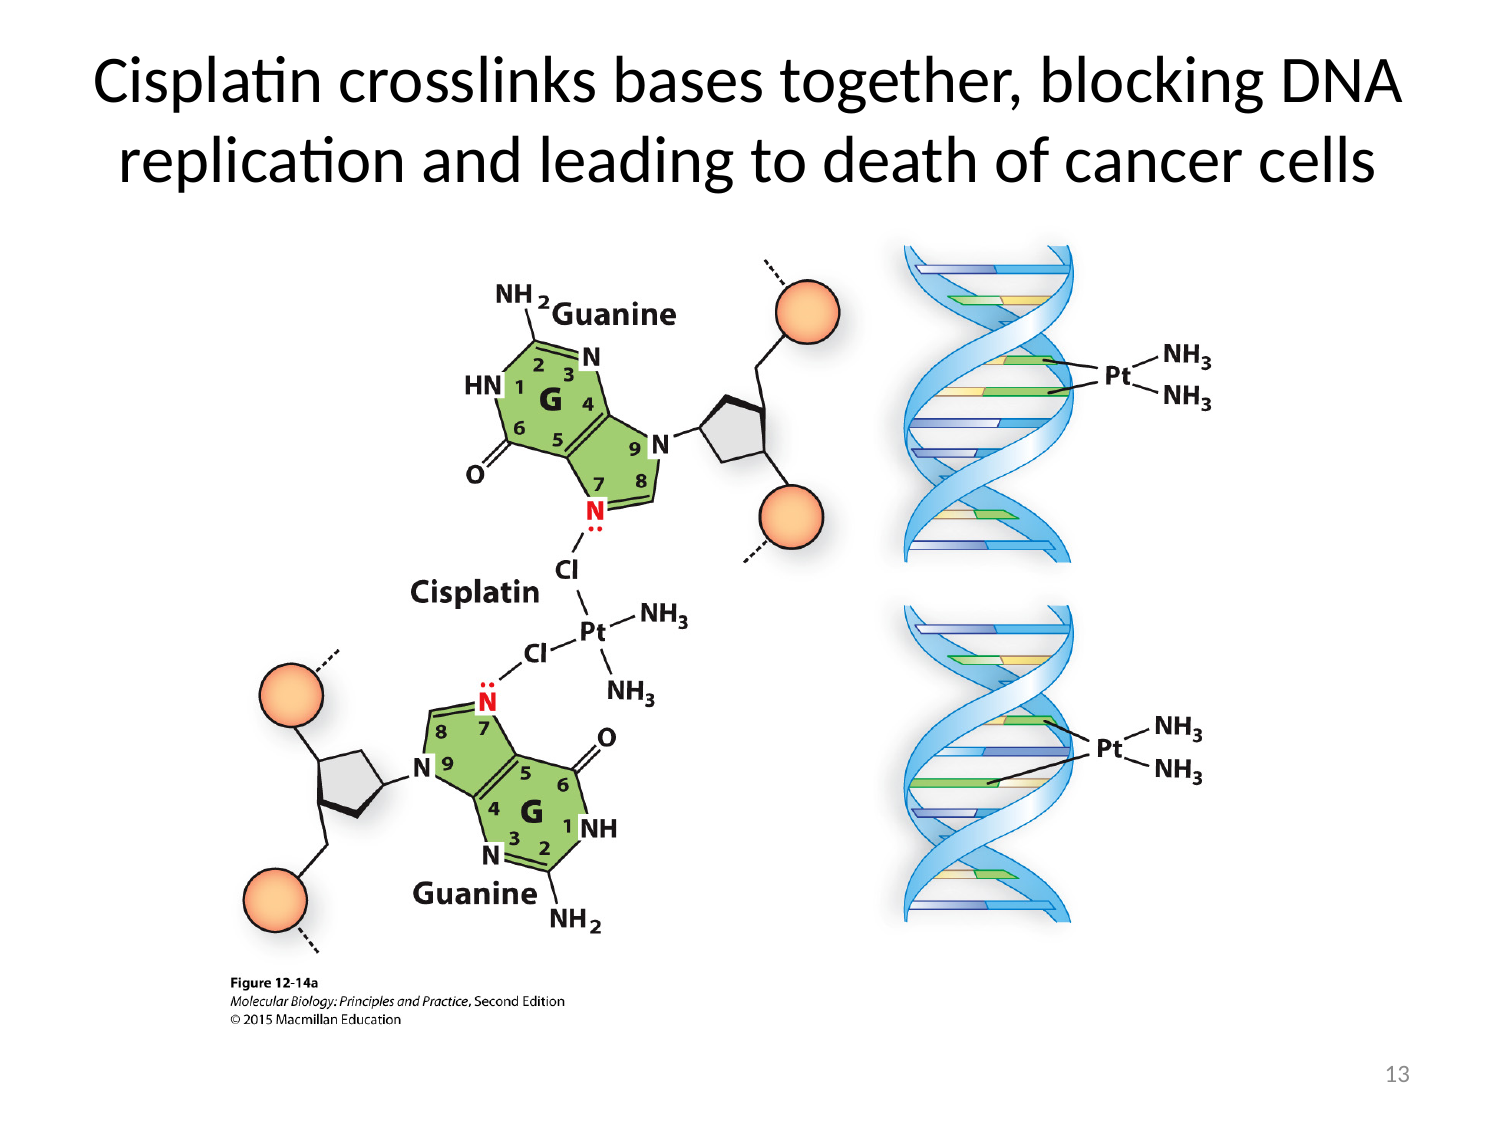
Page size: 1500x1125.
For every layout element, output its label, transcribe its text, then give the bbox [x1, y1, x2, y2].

text_box Cisplatin crosslinks bases together, blocking DNA replication and leading to death of cancer cells [0, 28, 1497, 204]
slide_number 13 [1074, 1042, 1425, 1103]
picture [224, 222, 1231, 1031]
